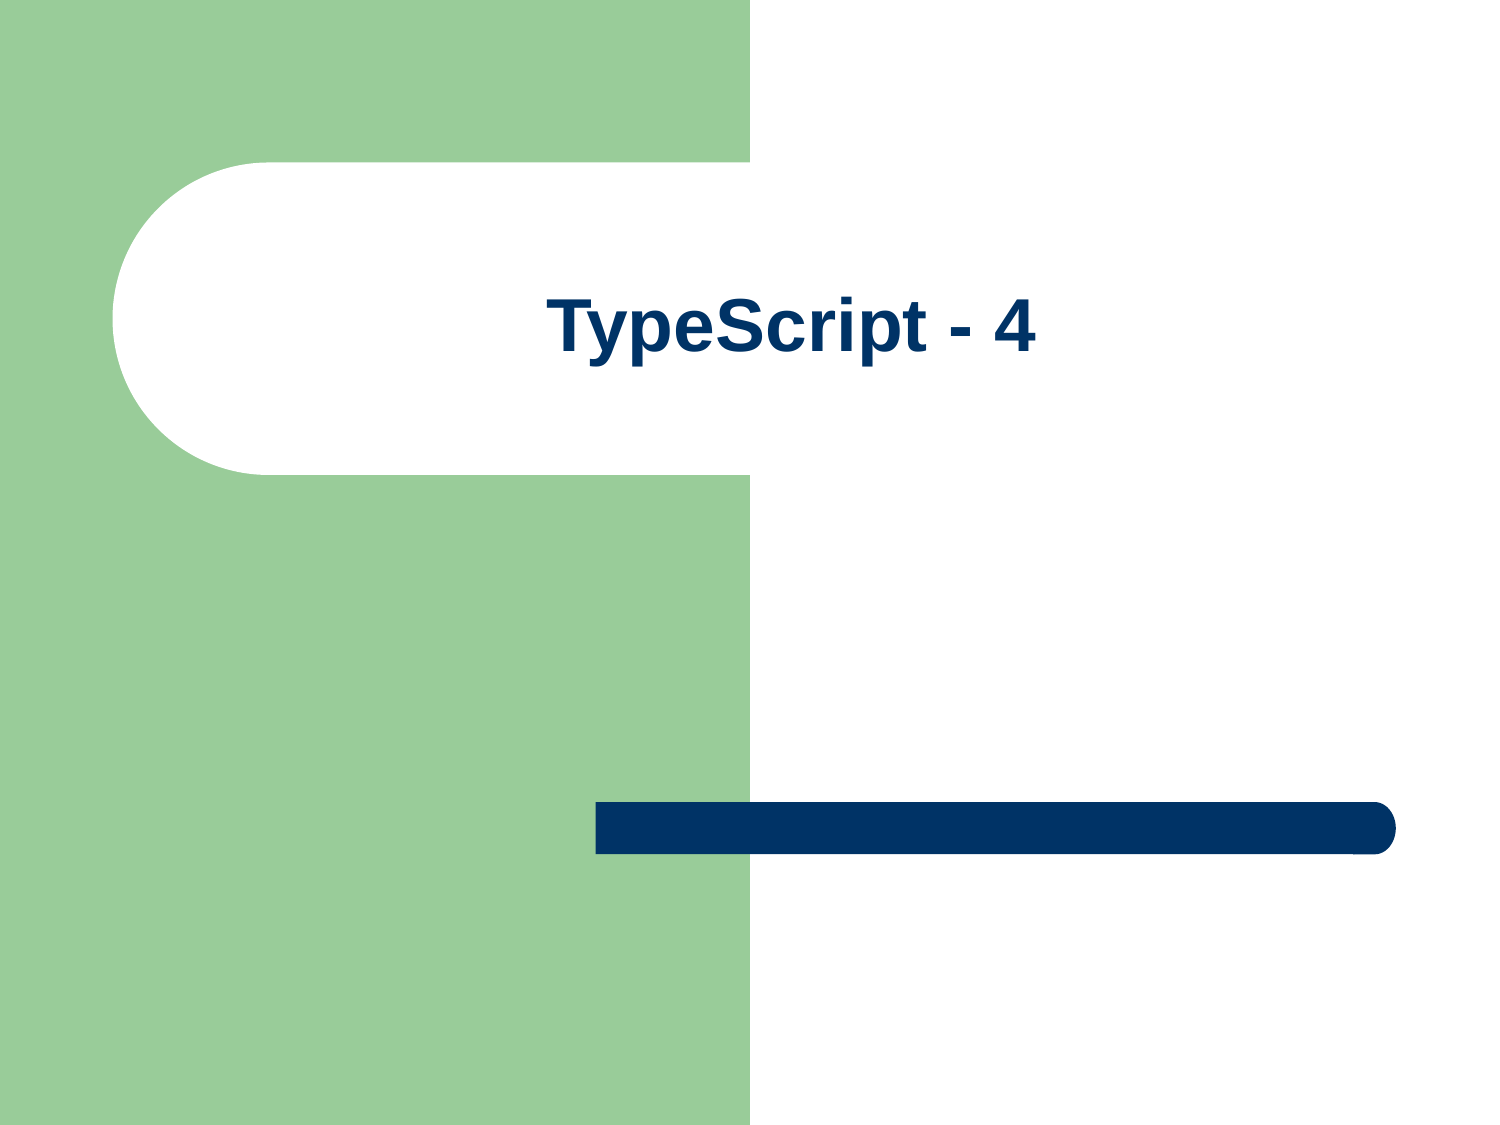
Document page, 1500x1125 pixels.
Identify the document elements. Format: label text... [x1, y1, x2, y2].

title TypeScript - 4 [153, 233, 1429, 422]
